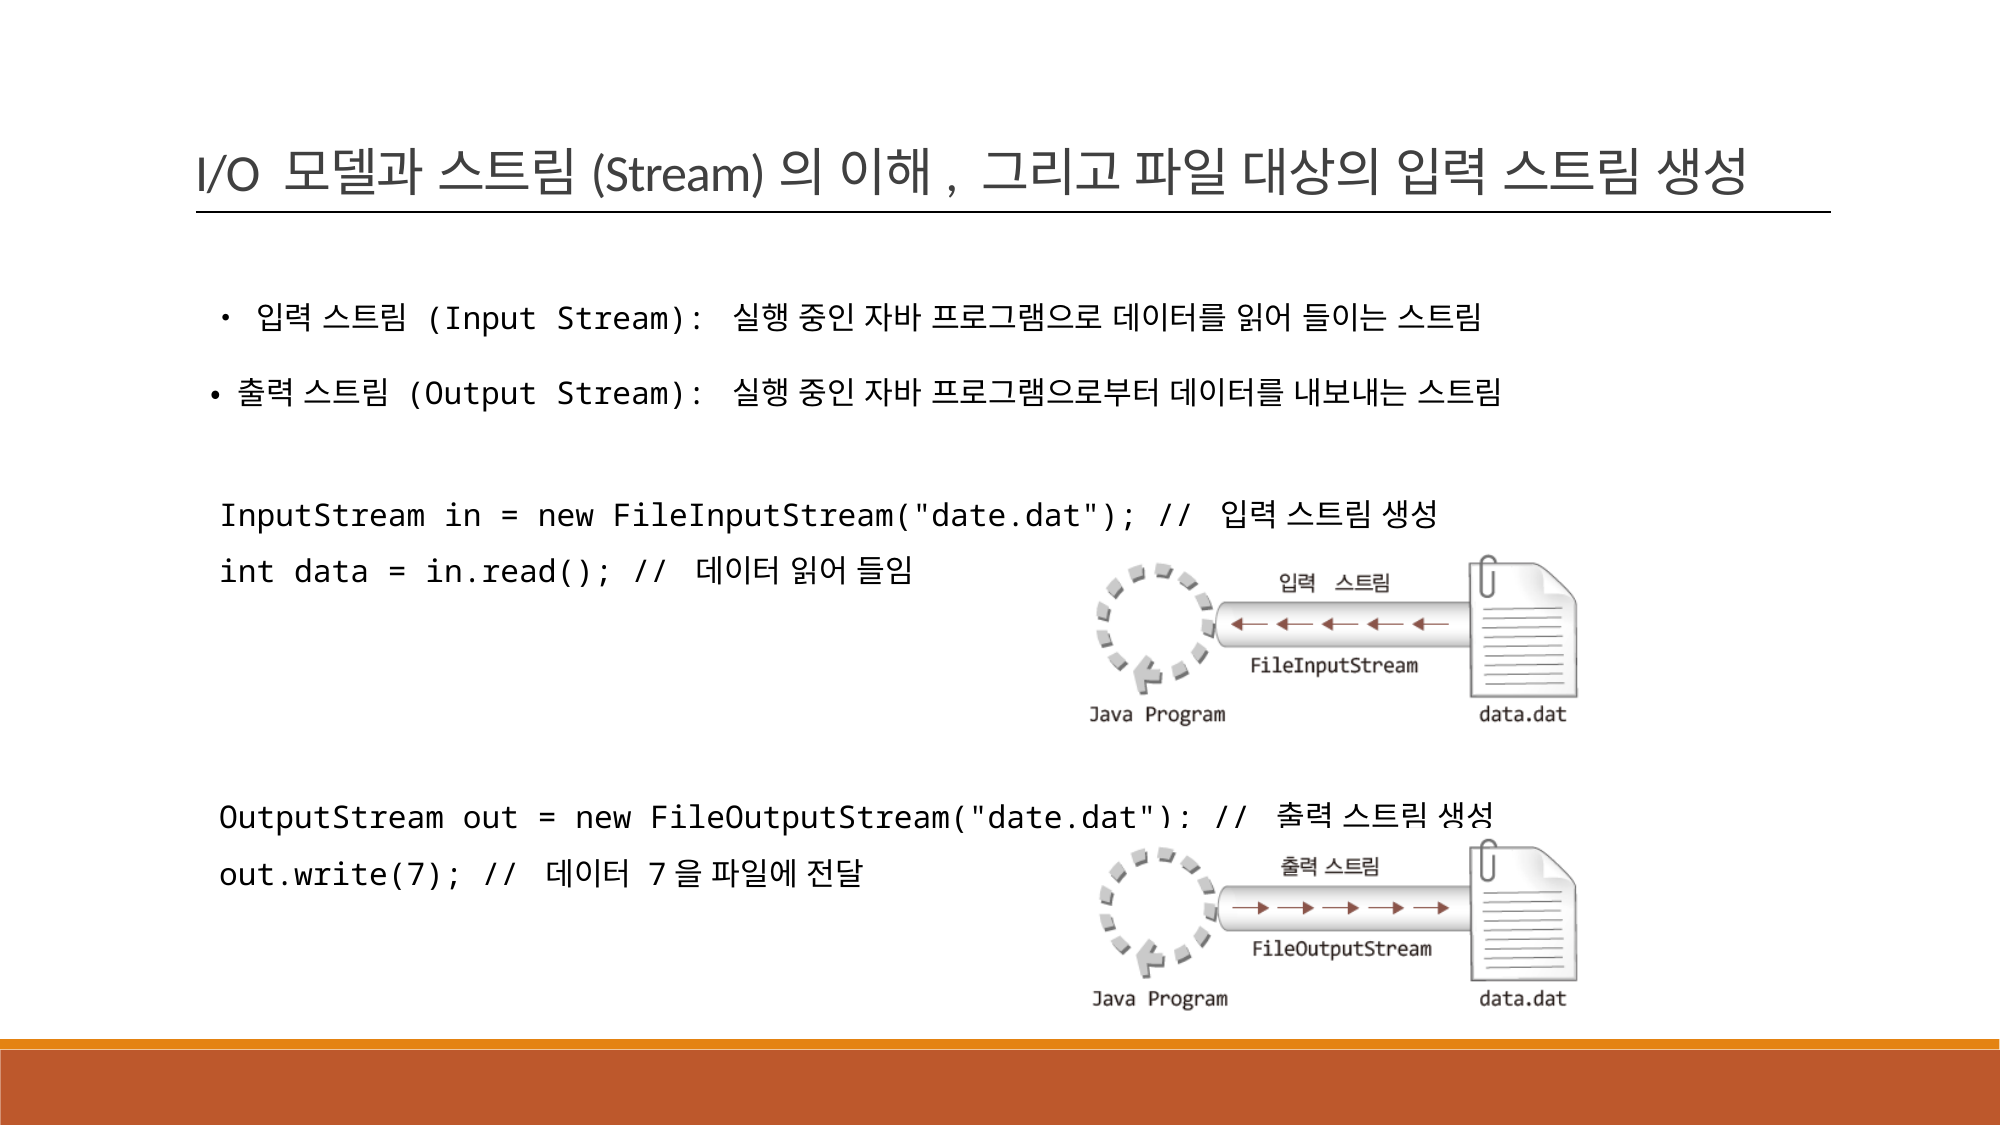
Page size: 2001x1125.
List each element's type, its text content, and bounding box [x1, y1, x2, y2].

picture [1082, 828, 1592, 1025]
text_box OutputStream out = new FileOutputStream("date.dat"); // 출력 스트림 생성 out.write(7); // 데이터 7을 파일에 전달 [204, 771, 1792, 899]
text_box I/O 모델과 스트림(Stream)의 이해, 그리고 파일 대상의 입력 스트림 생성 [179, 20, 1830, 210]
text_box • 입력 스트림 (Input Stream): 실행 중인 자바 프로그램으로 데이터를 읽어 들이는 스트림 • 출력 스트림 (Output Stream): 실행 중인 자바 프로그램으로부터 데이터를 내보내는 스트림 [195, 253, 1811, 418]
text_box InputStream in = new FileInputStream("date.dat"); // 입력 스트림 생성 int data = in.read(); // 데이터 읽어 들임 [204, 469, 1792, 597]
picture [1082, 536, 1592, 748]
